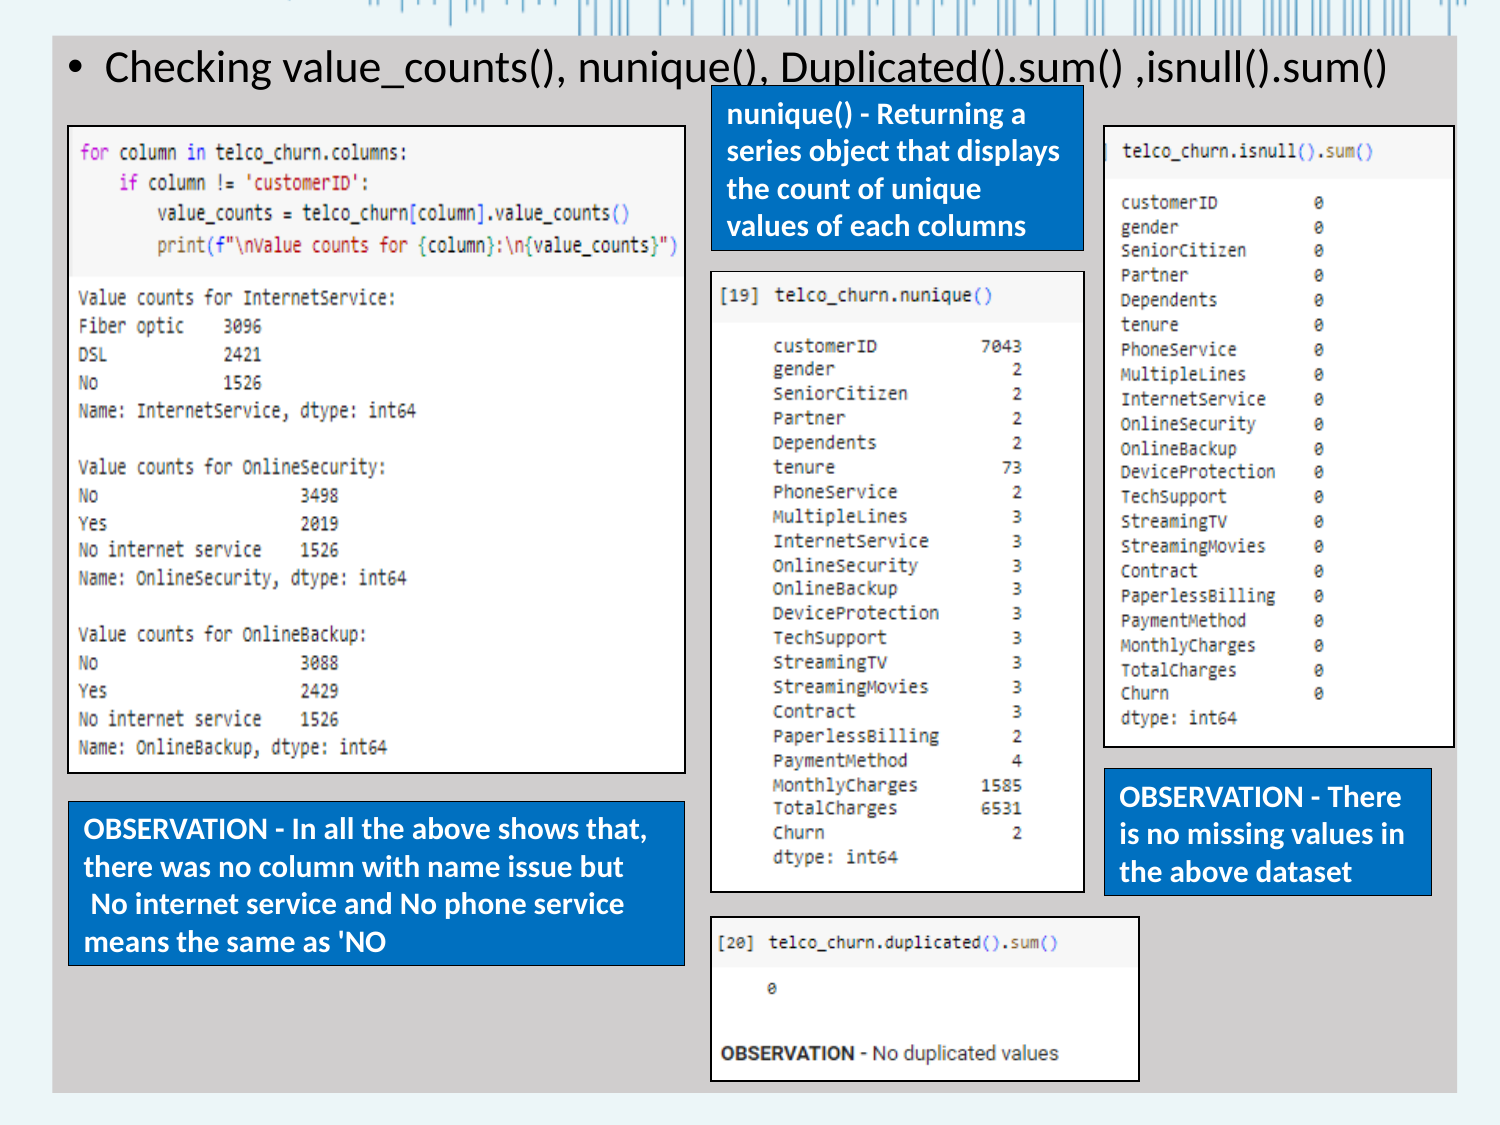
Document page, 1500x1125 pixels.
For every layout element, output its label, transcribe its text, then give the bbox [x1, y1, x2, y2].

text_box OBSERVATION - There is no missing values in the above dataset [1104, 768, 1432, 896]
text_box nunique() - Returning a series object that displays the count of unique values of each columns [711, 85, 1084, 251]
picture [0, 0, 1500, 1125]
list Checking value_counts(), nunique(), Duplicated().sum() ,isnull().sum() [52, 35, 1458, 1093]
text_box OBSERVATION - In all the above shows that, there was no column with name issue but No internet service and No phone service means the same as 'NO [68, 801, 685, 966]
